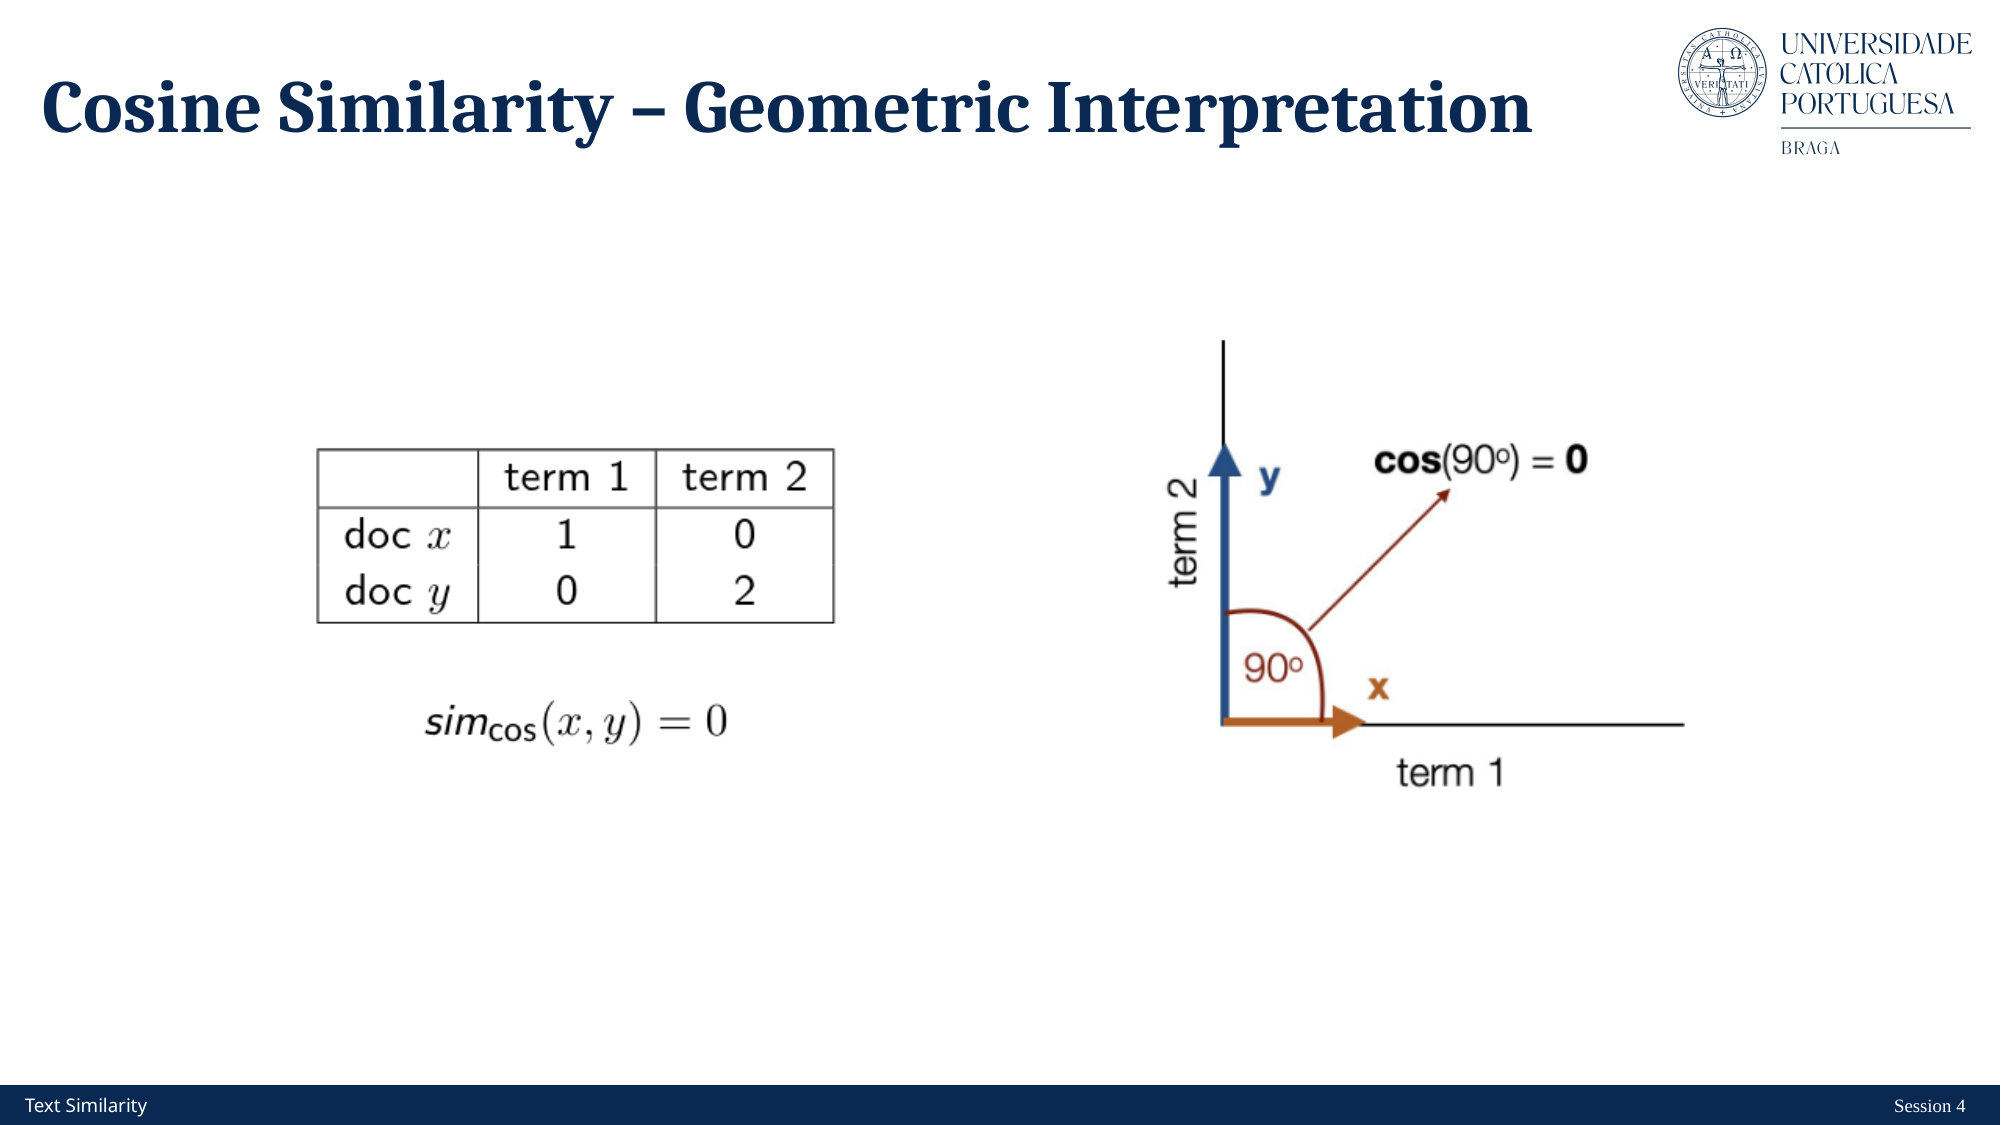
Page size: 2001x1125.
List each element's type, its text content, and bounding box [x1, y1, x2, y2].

text_box [0, 1085, 2000, 1125]
text_box Session 4 [865, 1086, 1981, 1125]
text_box Text Similarity [9, 1086, 865, 1125]
picture [1672, 18, 1982, 163]
title Cosine Similarity – Geometric Interpretation [27, 0, 1753, 218]
picture [290, 317, 1710, 808]
